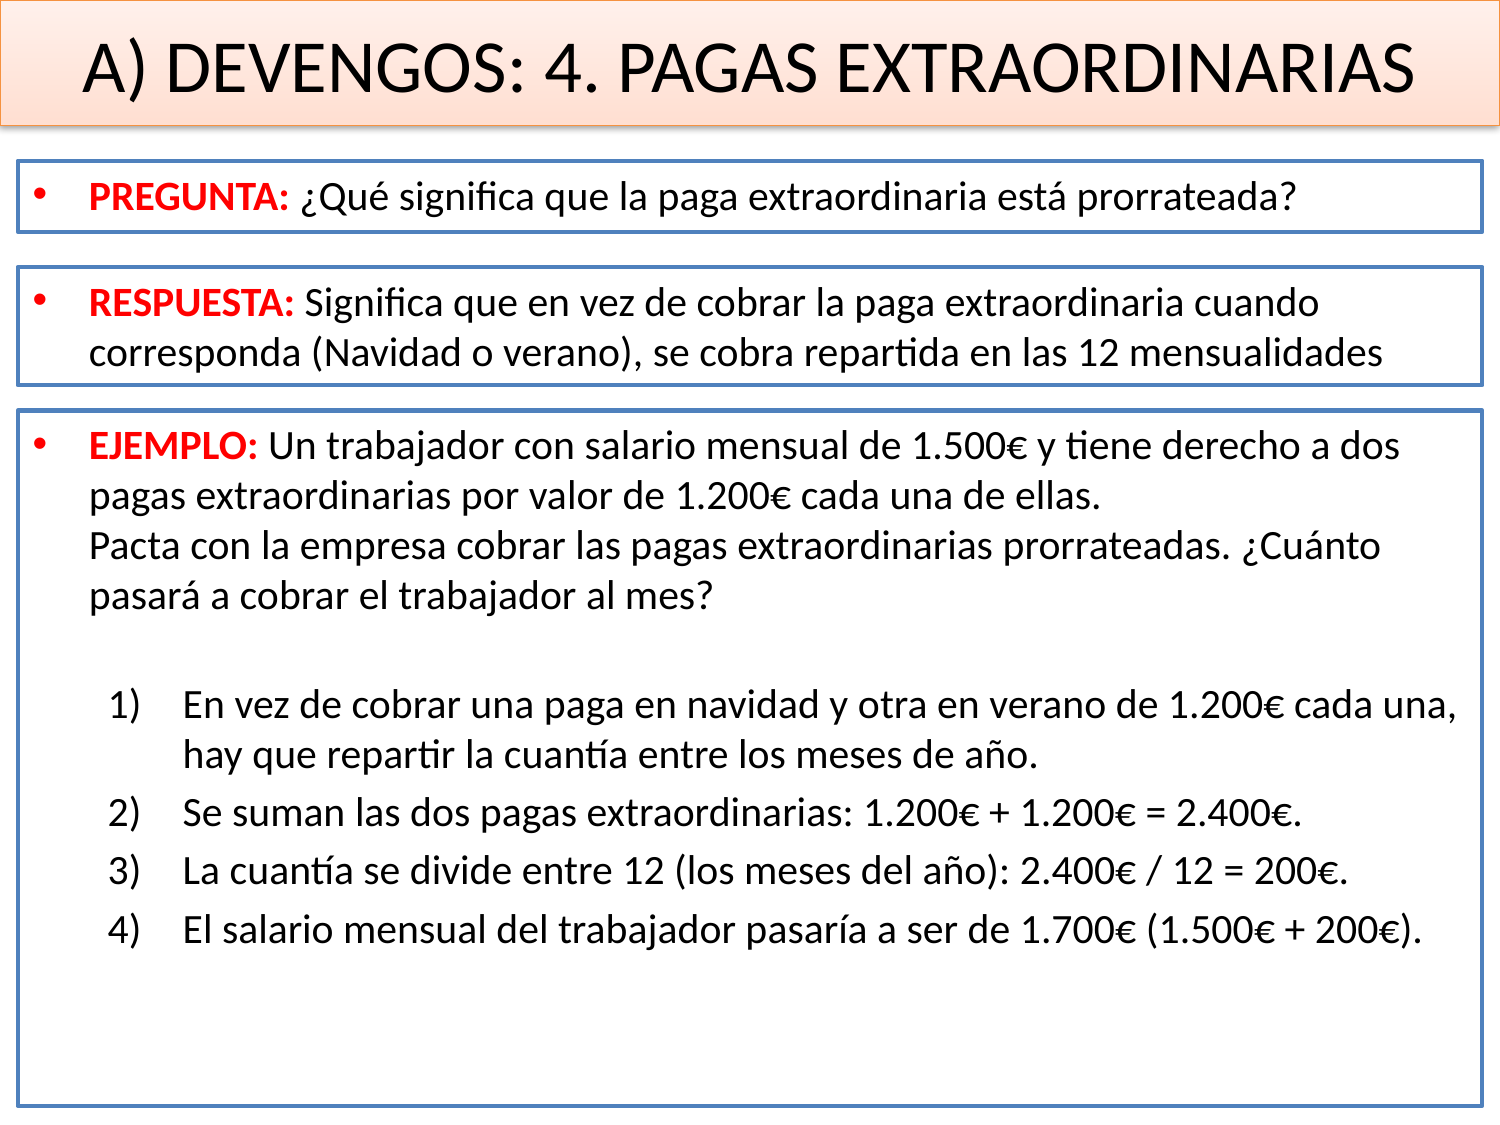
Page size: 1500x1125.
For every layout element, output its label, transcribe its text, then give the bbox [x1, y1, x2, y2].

text_box PREGUNTA: ¿Qué significa que la paga extraordinaria está prorrateada? [16, 159, 1484, 234]
title A) DEVENGOS: 4. PAGAS EXTRAORDINARIAS [0, 0, 1500, 126]
list EJEMPLO: Un trabajador con salario mensual de 1.500€ y tiene derecho a dos pagas extraordinarias por valor de 1.200€ cada una de ellas. Pacta con la empresa cobrar las pagas extraordinarias prorrateadas. ¿Cuánto pasará a cobrar el trabajador al mes? En vez de cobrar una paga en navidad y otra en verano de 1.200€ cada una, hay que repartir la cuantía entre los meses de año. Se suman las dos pagas extraordinarias: 1.200€ + 1.200€ = 2.400€. La cuantía se divide entre 12 (los meses del año): 2.400€ / 12 = 200€. El salario mensual del trabajador pasaría a ser de 1.700€ (1.500€ + 200€). [16, 408, 1484, 1108]
text_box RESPUESTA: Significa que en vez de cobrar la paga extraordinaria cuando corresponda (Navidad o verano), se cobra repartida en las 12 mensualidades [16, 265, 1484, 387]
